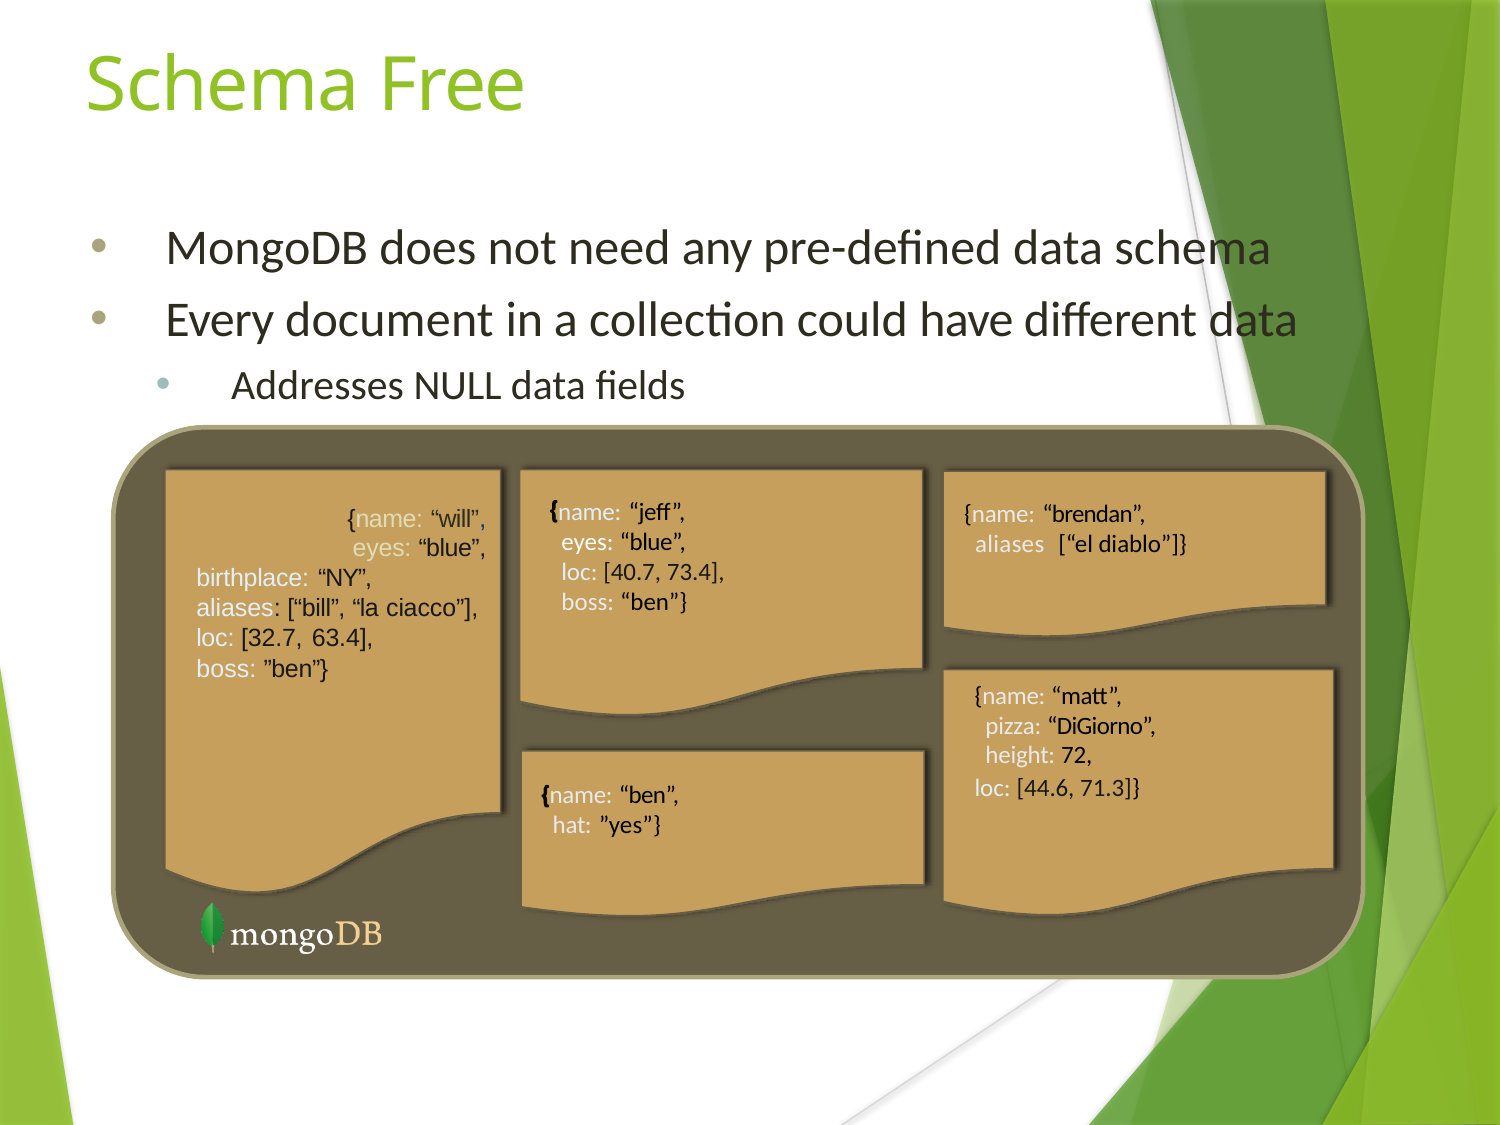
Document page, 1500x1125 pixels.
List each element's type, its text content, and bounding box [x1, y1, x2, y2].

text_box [935, 657, 1351, 927]
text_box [112, 426, 1364, 978]
text_box MongoDB does not need any pre-defined data schema Every document in a collection could have different data Addresses NULL data fields [88, 200, 1319, 408]
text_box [513, 738, 930, 929]
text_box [935, 459, 1343, 649]
title Schema Free [83, 32, 587, 224]
